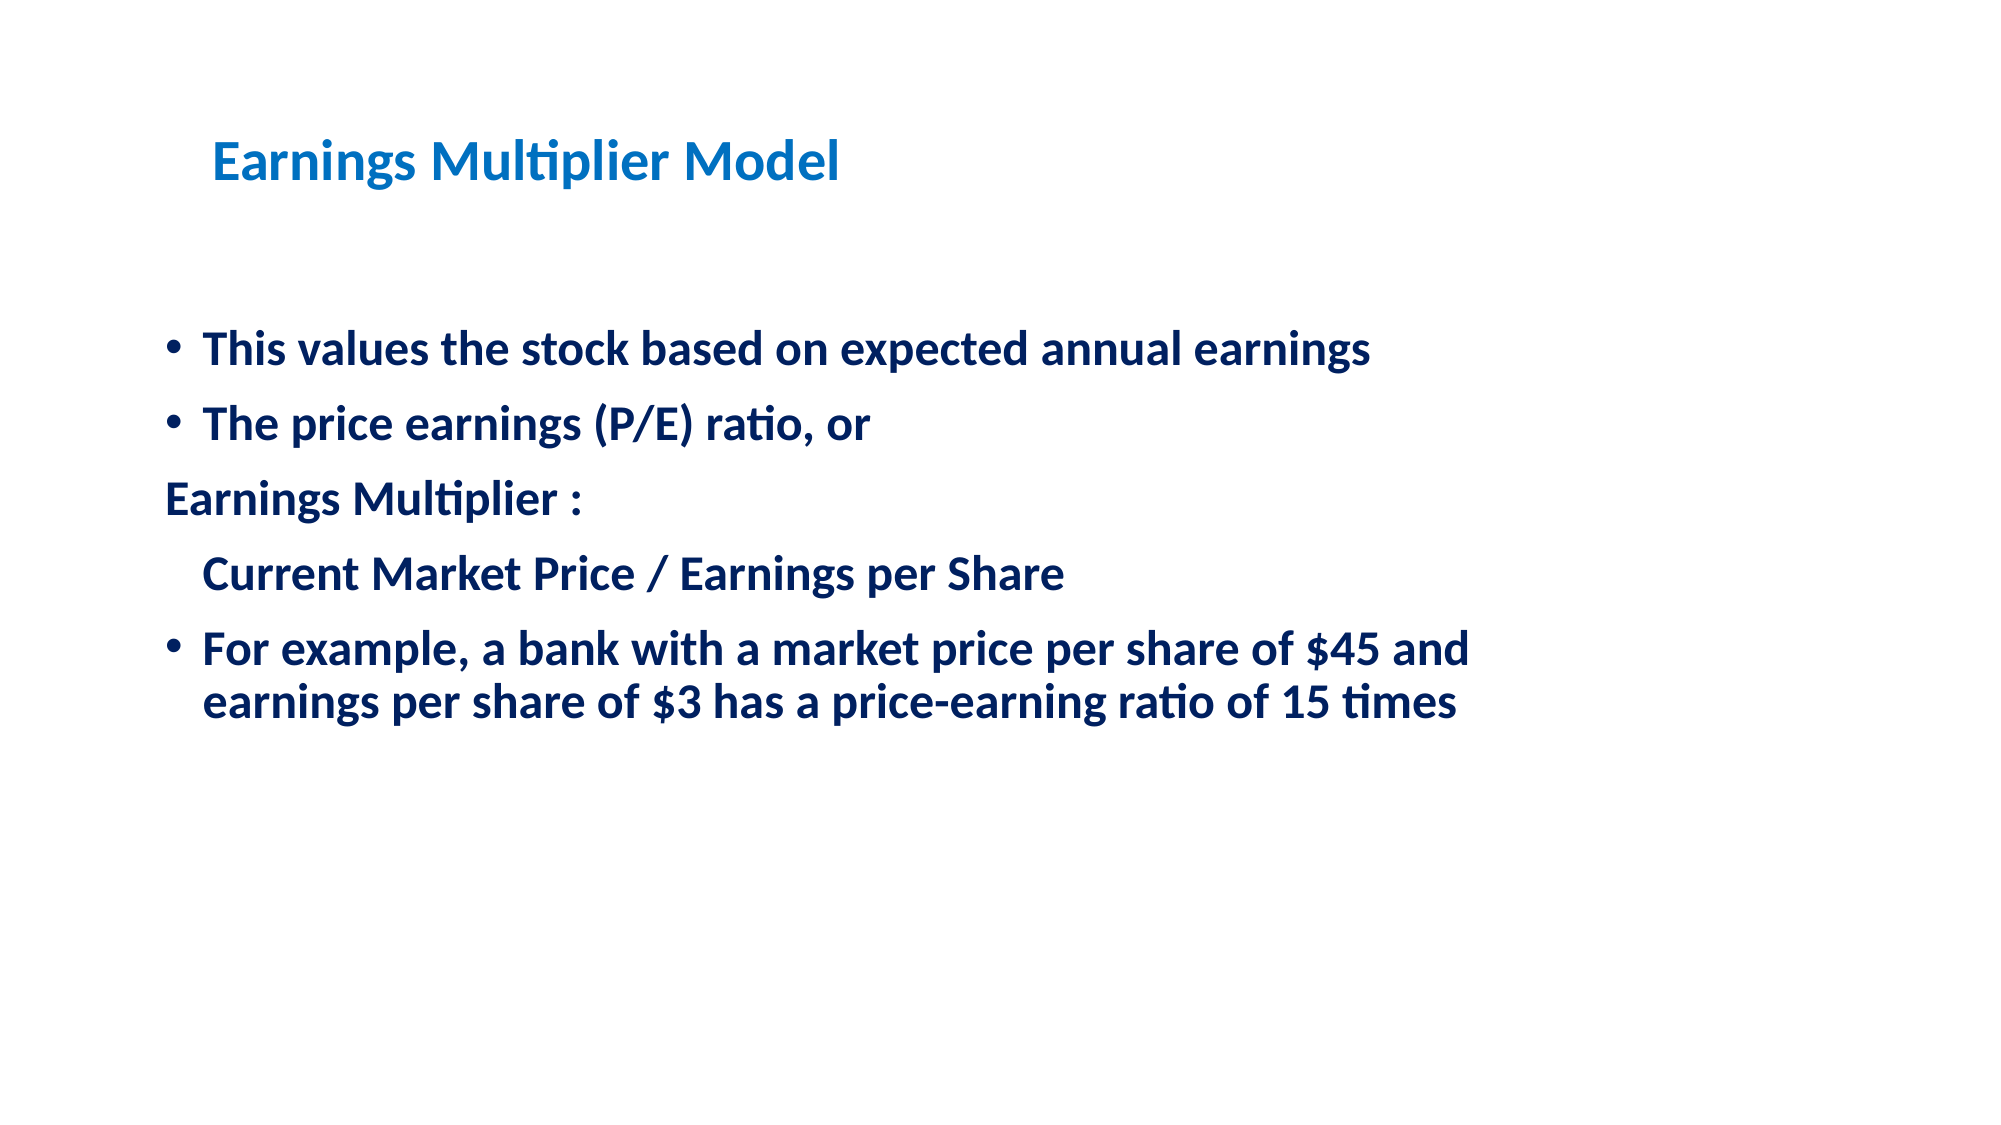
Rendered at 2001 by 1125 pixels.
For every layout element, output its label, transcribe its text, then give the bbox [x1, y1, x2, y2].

text_box This values the stock based on expected annual earnings The price earnings (P/E) ratio, or Earnings Multiplier : Current Market Price / Earnings per Share For example, a bank with a market price per share of $45 and earnings per share of $3 has a price-earning ratio of 15 times [150, 315, 1603, 798]
text_box Earnings Multiplier Model [197, 114, 1724, 200]
